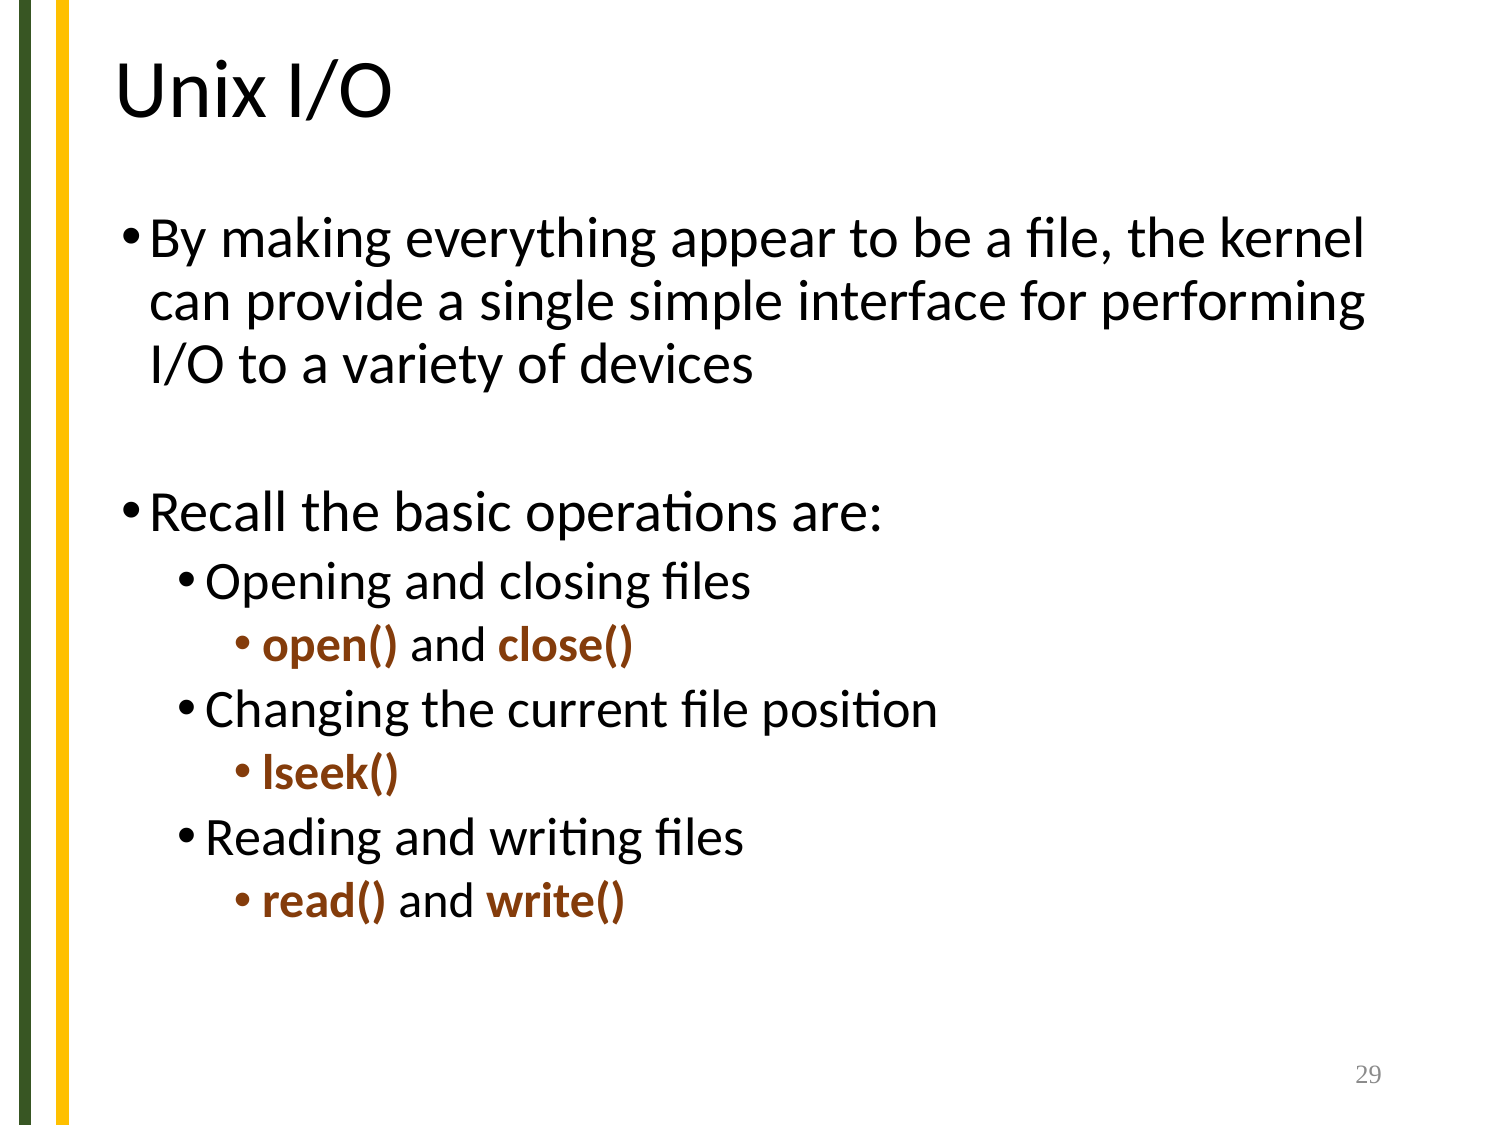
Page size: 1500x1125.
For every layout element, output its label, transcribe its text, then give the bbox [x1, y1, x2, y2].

title Unix I/O [99, 5, 1426, 176]
slide_number 29 [1059, 1042, 1397, 1103]
list By making everything appear to be a file, the kernel can provide a single simple interface for performing I/O to a variety of devices Recall the basic operations are: Opening and closing files open() and close() Changing the current file position lseek() Reading and writing files read() and write() [106, 200, 1430, 1043]
